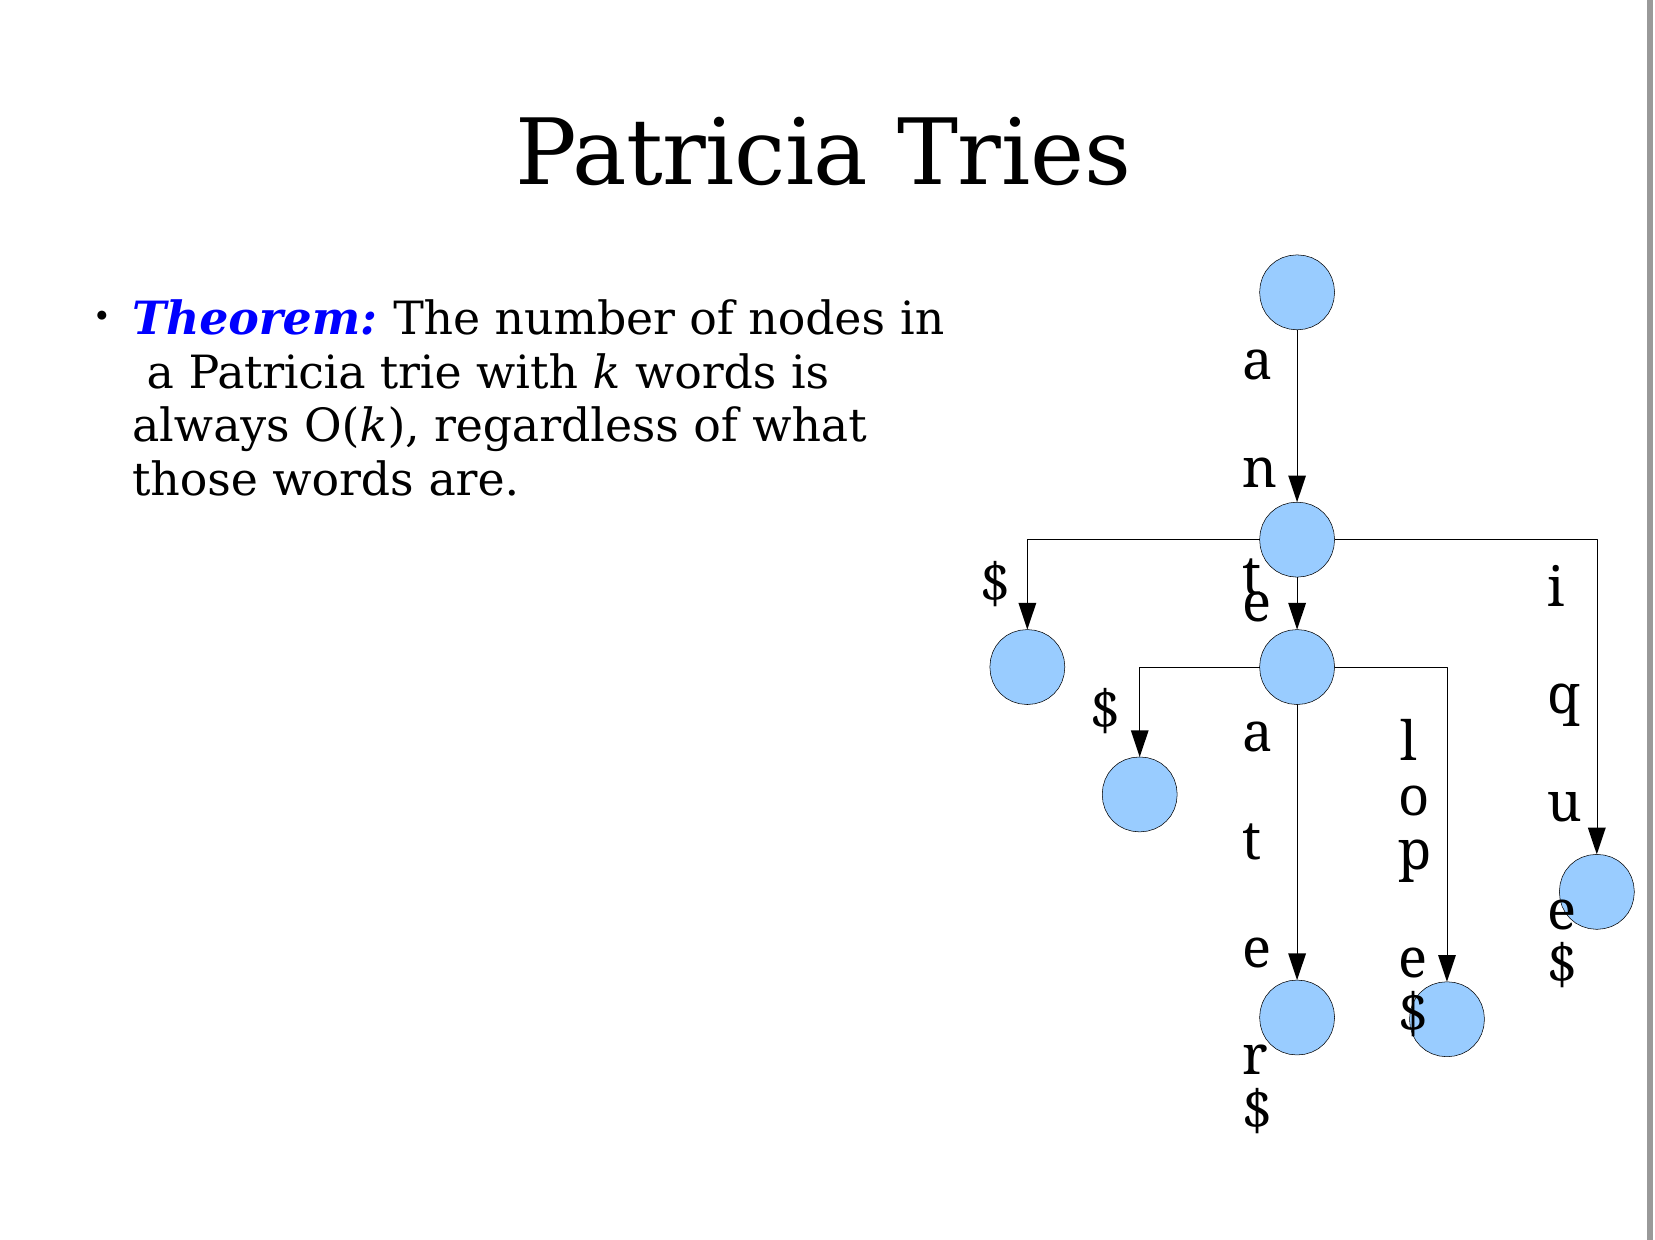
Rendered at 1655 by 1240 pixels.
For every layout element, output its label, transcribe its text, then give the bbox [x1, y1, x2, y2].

text_box [1577, 854, 1635, 930]
text_box [1587, 827, 1606, 855]
text_box [1139, 667, 1260, 730]
text_box $ [1088, 673, 1120, 741]
text_box ● [93, 299, 115, 327]
text_box i q u e $ [1545, 550, 1577, 995]
text_box [1259, 629, 1335, 705]
text_box [1334, 539, 1597, 827]
text_box e [1240, 565, 1272, 633]
text_box [1288, 953, 1307, 980]
text_box [1259, 254, 1335, 330]
text_box [1130, 730, 1149, 757]
text_box p e $ [1398, 813, 1426, 1043]
text_box $ [978, 546, 1010, 614]
text_box [1259, 980, 1335, 1055]
text_box Theorem: The number of nodes in a Patricia trie with k words is always O(k), regardless of what those words are. [130, 285, 950, 505]
text_box [1334, 667, 1447, 955]
title Patricia Tries [513, 91, 1139, 301]
text_box [1438, 955, 1456, 982]
text_box o [1398, 758, 1426, 813]
text_box l [1400, 704, 1428, 772]
text_box a n t [1240, 323, 1272, 565]
text_box [1018, 602, 1037, 630]
text_box [1027, 539, 1260, 602]
text_box [1272, 502, 1335, 578]
text_box [989, 629, 1065, 705]
text_box a t e r $ [1240, 695, 1272, 1141]
text_box [1288, 602, 1307, 630]
text_box [1288, 475, 1307, 503]
text_box [1417, 981, 1485, 1057]
text_box [1102, 757, 1178, 832]
